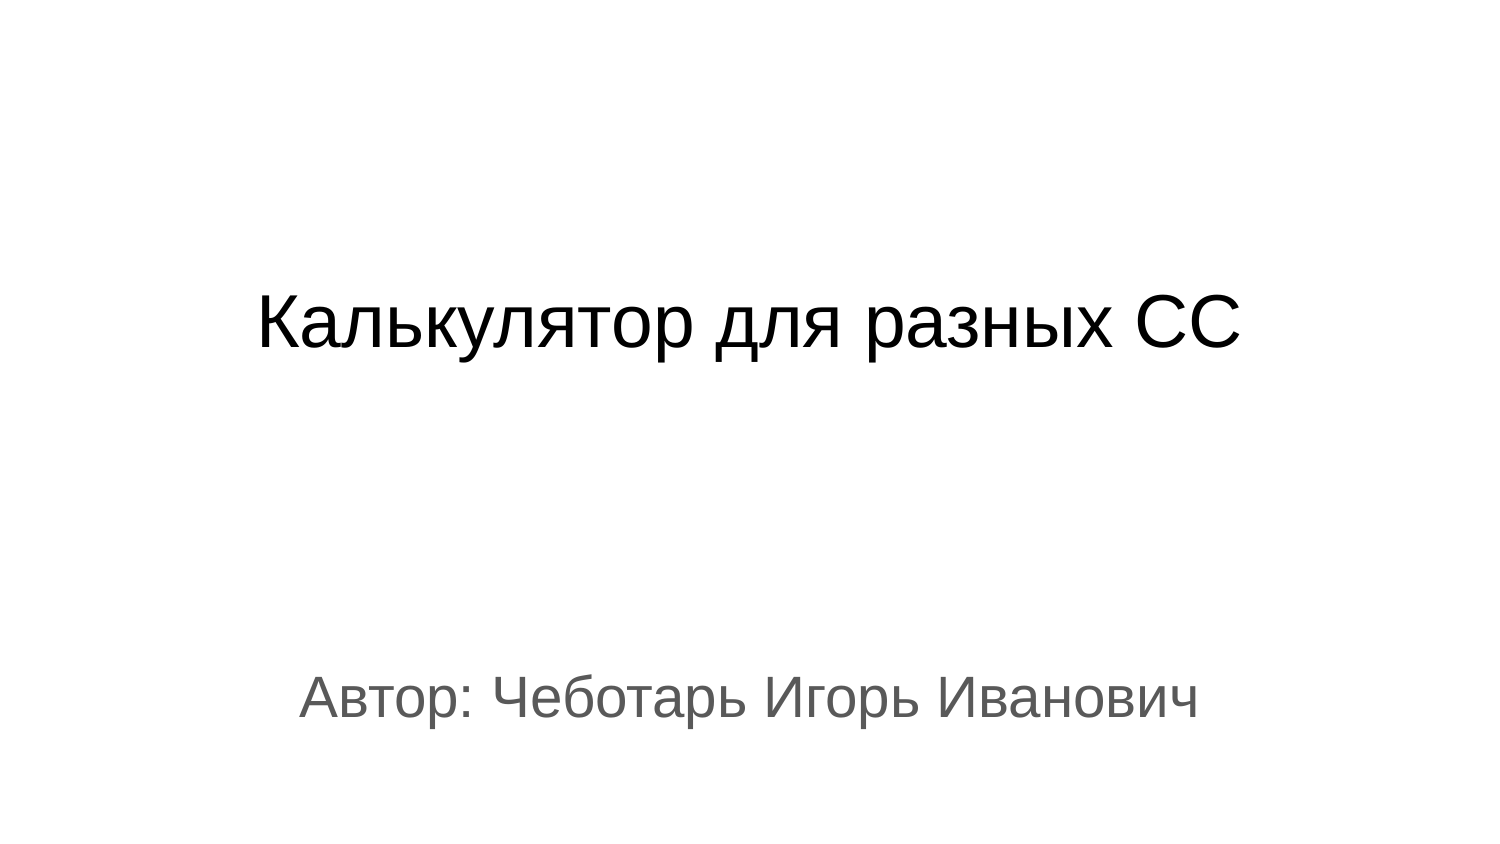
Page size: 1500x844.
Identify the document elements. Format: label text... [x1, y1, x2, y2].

subtitle Автор: Чеботарь Игорь Иванович [51, 643, 1449, 774]
title Калькулятор для разных СС [51, 264, 1449, 378]
